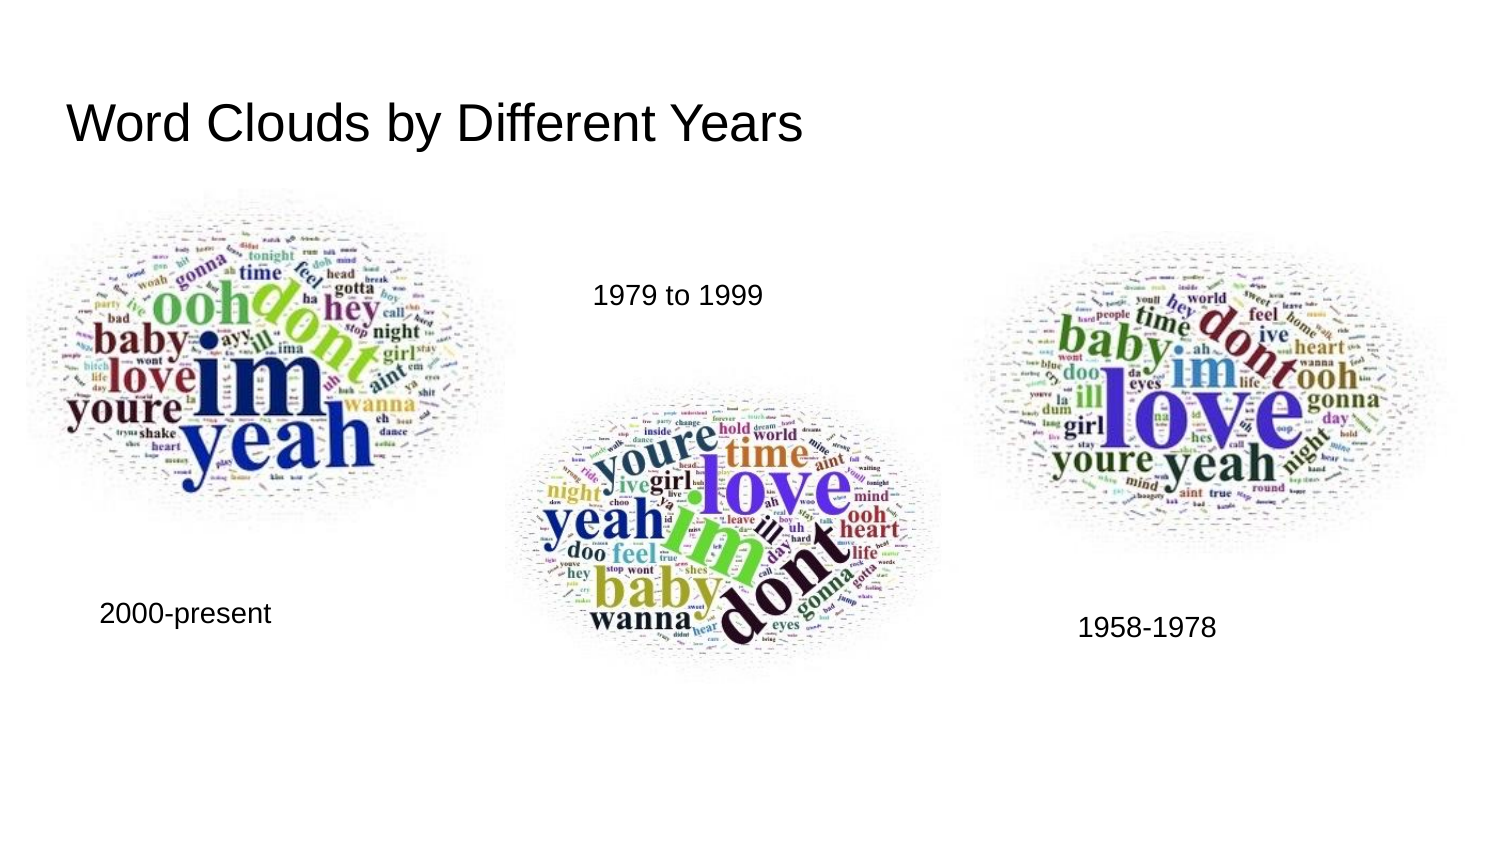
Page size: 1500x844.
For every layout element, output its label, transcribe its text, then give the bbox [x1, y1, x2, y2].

text_box 1958-1978 [1062, 593, 1374, 659]
title Word Clouds by Different Years [51, 72, 1449, 167]
text_box 1979 to 1999 [577, 261, 879, 327]
picture [26, 188, 1471, 705]
text_box 2000-present [84, 579, 406, 645]
